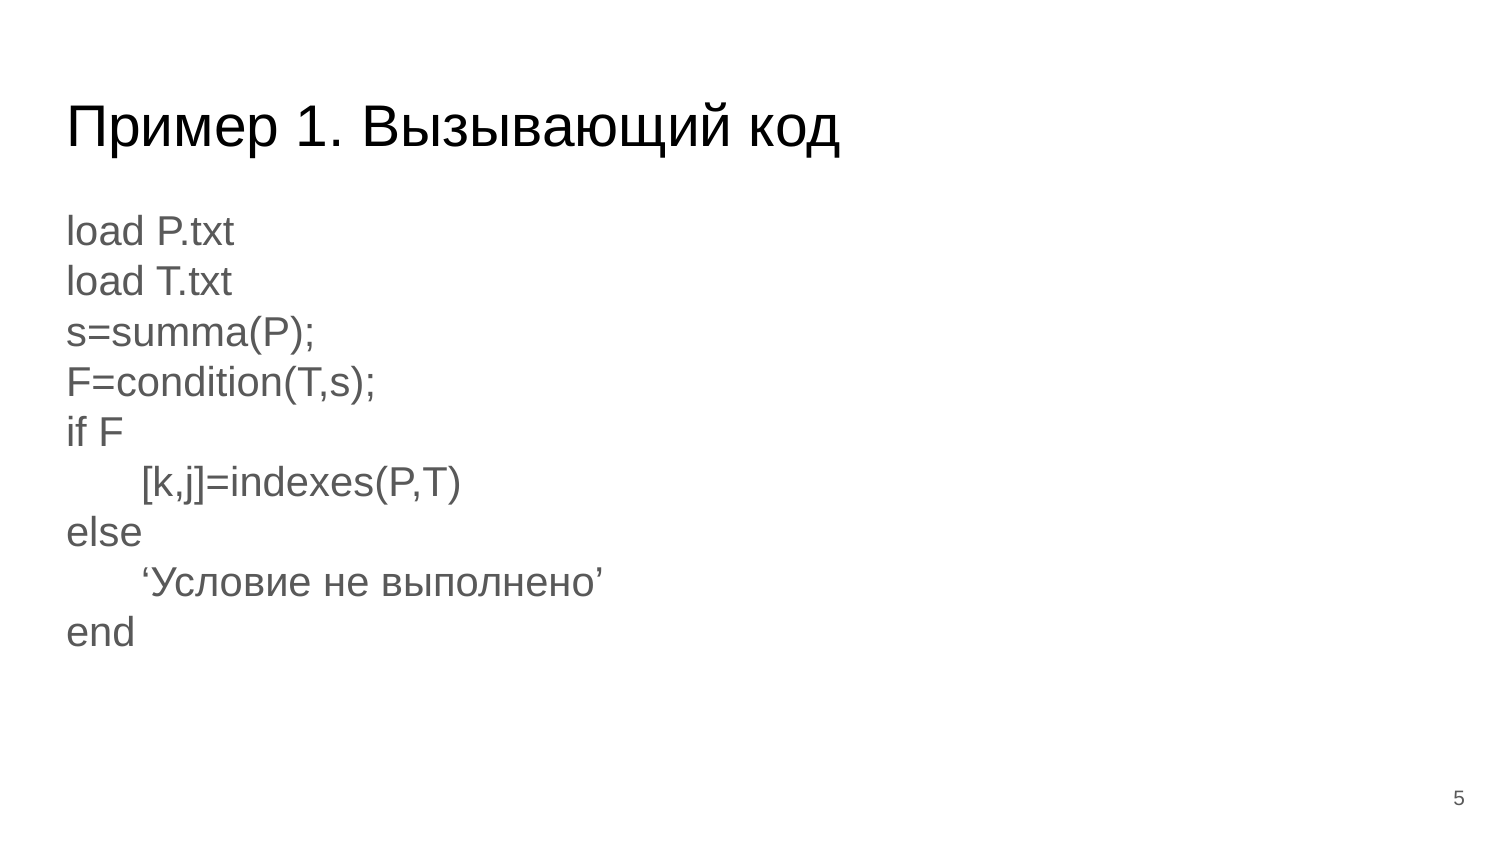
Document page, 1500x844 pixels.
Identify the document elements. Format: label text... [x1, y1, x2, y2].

title Пример 1. Вызывающий код [51, 72, 1449, 167]
slide_number ‹#› [1389, 764, 1480, 830]
list load P.txt​ load T.txt​ s=summa(P);​ F=condition(T,s);​ if F​ [k,j]=indexes(P,T)​ else​ ‘Условие не выполнено’​ end [51, 189, 1390, 750]
